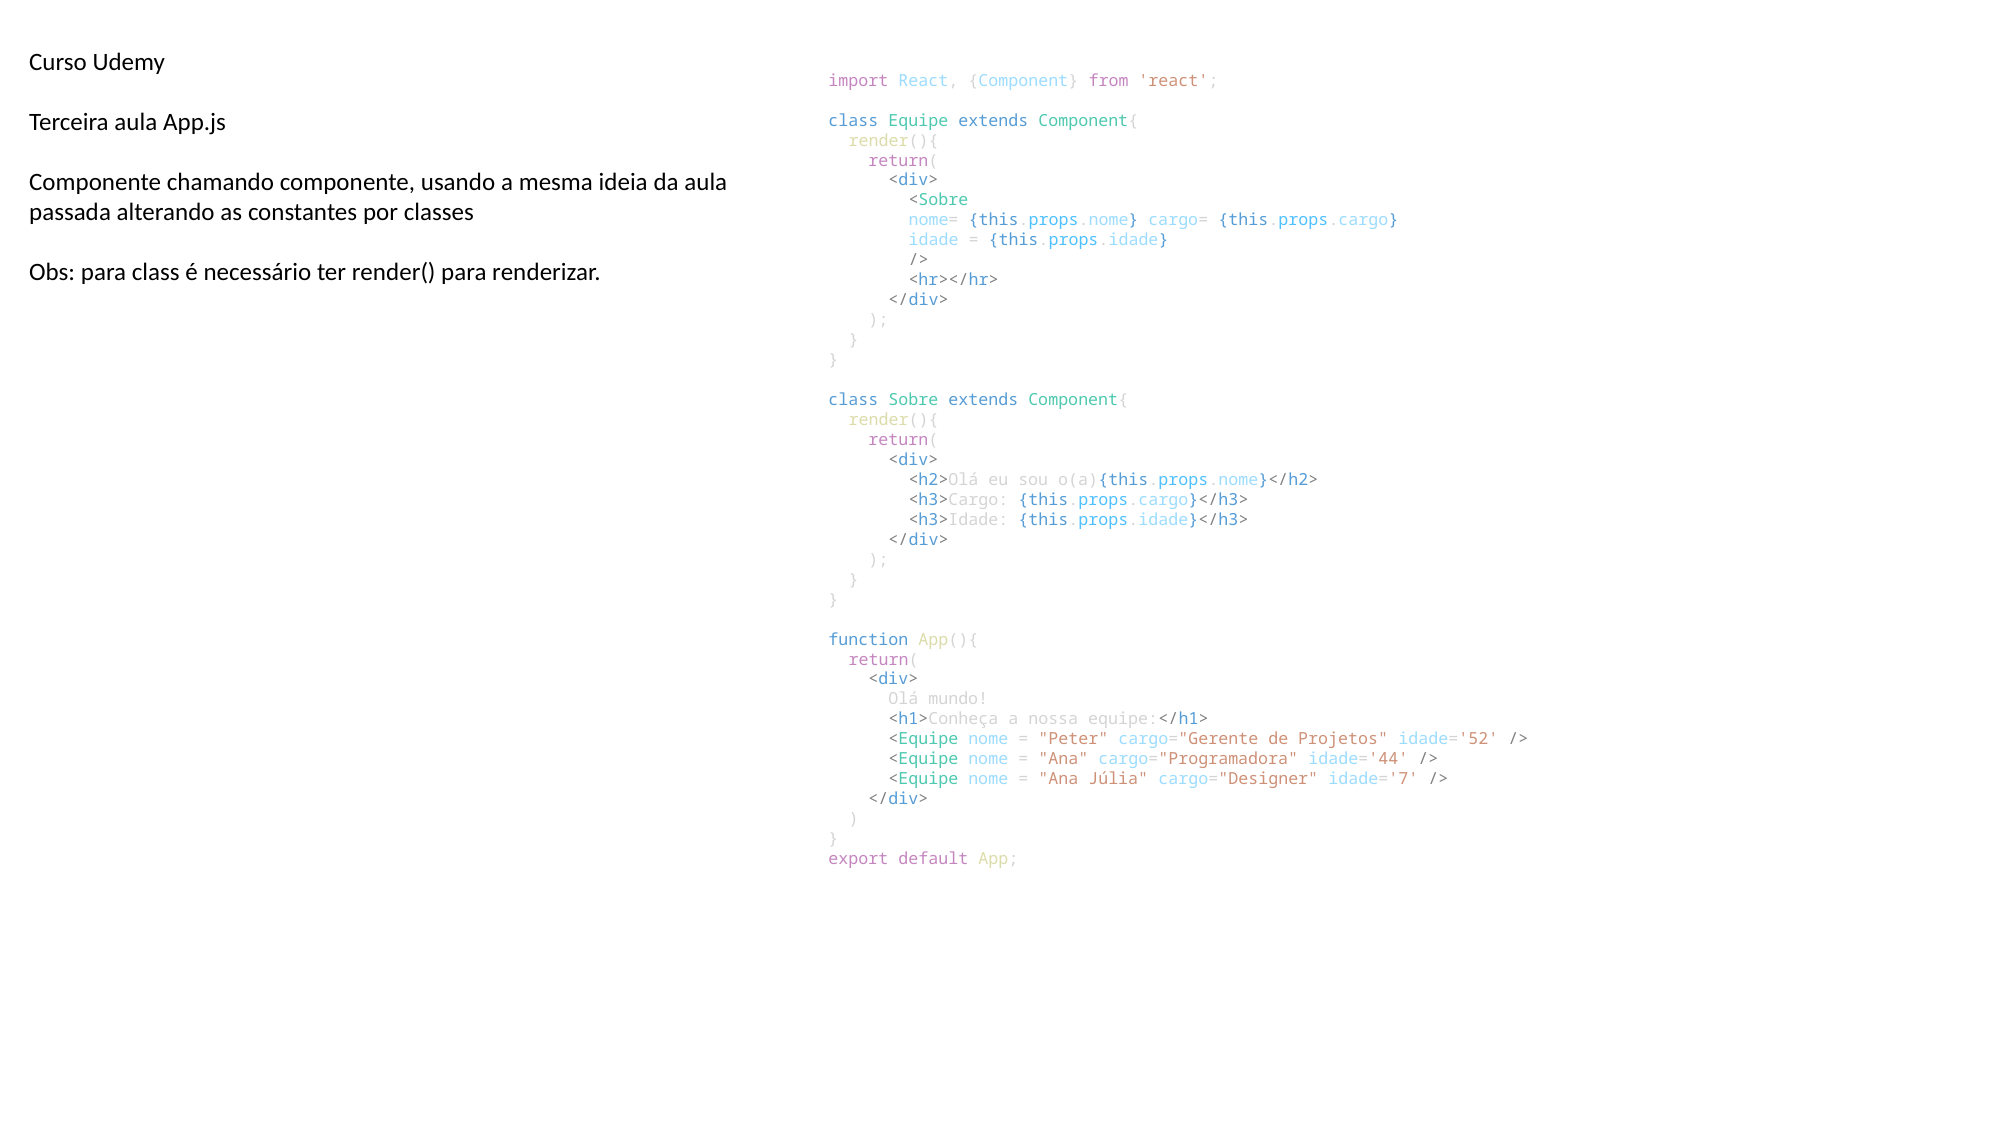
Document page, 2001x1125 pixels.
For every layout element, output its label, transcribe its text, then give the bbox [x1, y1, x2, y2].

text_box Curso Udemy Terceira aula App.js Componente chamando componente, usando a mesma ideia da aula passada alterando as constantes por classes Obs: para class é necessário ter render() para renderizar. [14, 38, 816, 1098]
text_box import React, {Component} from 'react'; class Equipe extends Component{ render(){ return( <div> <Sobre nome= {this.props.nome} cargo= {this.props.cargo} idade = {this.props.idade} /> <hr></hr> </div> ); } } class Sobre extends Component{ render(){ return( <div> <h2>Olá eu sou o(a){this.props.nome}</h2> <h3>Cargo: {this.props.cargo}</h3> <h3>Idade: {this.props.idade}</h3> </div> ); } } function App(){ return( <div> Olá mundo! <h1>Conheça a nossa equipe:</h1> <Equipe nome = "Peter" cargo="Gerente de Projetos" idade='52' /> <Equipe nome = "Ana" cargo="Programadora" idade='44' /> <Equipe nome = "Ana Júlia" cargo="Designer" idade='7' /> </div> ) } export default App; [813, 62, 1773, 921]
